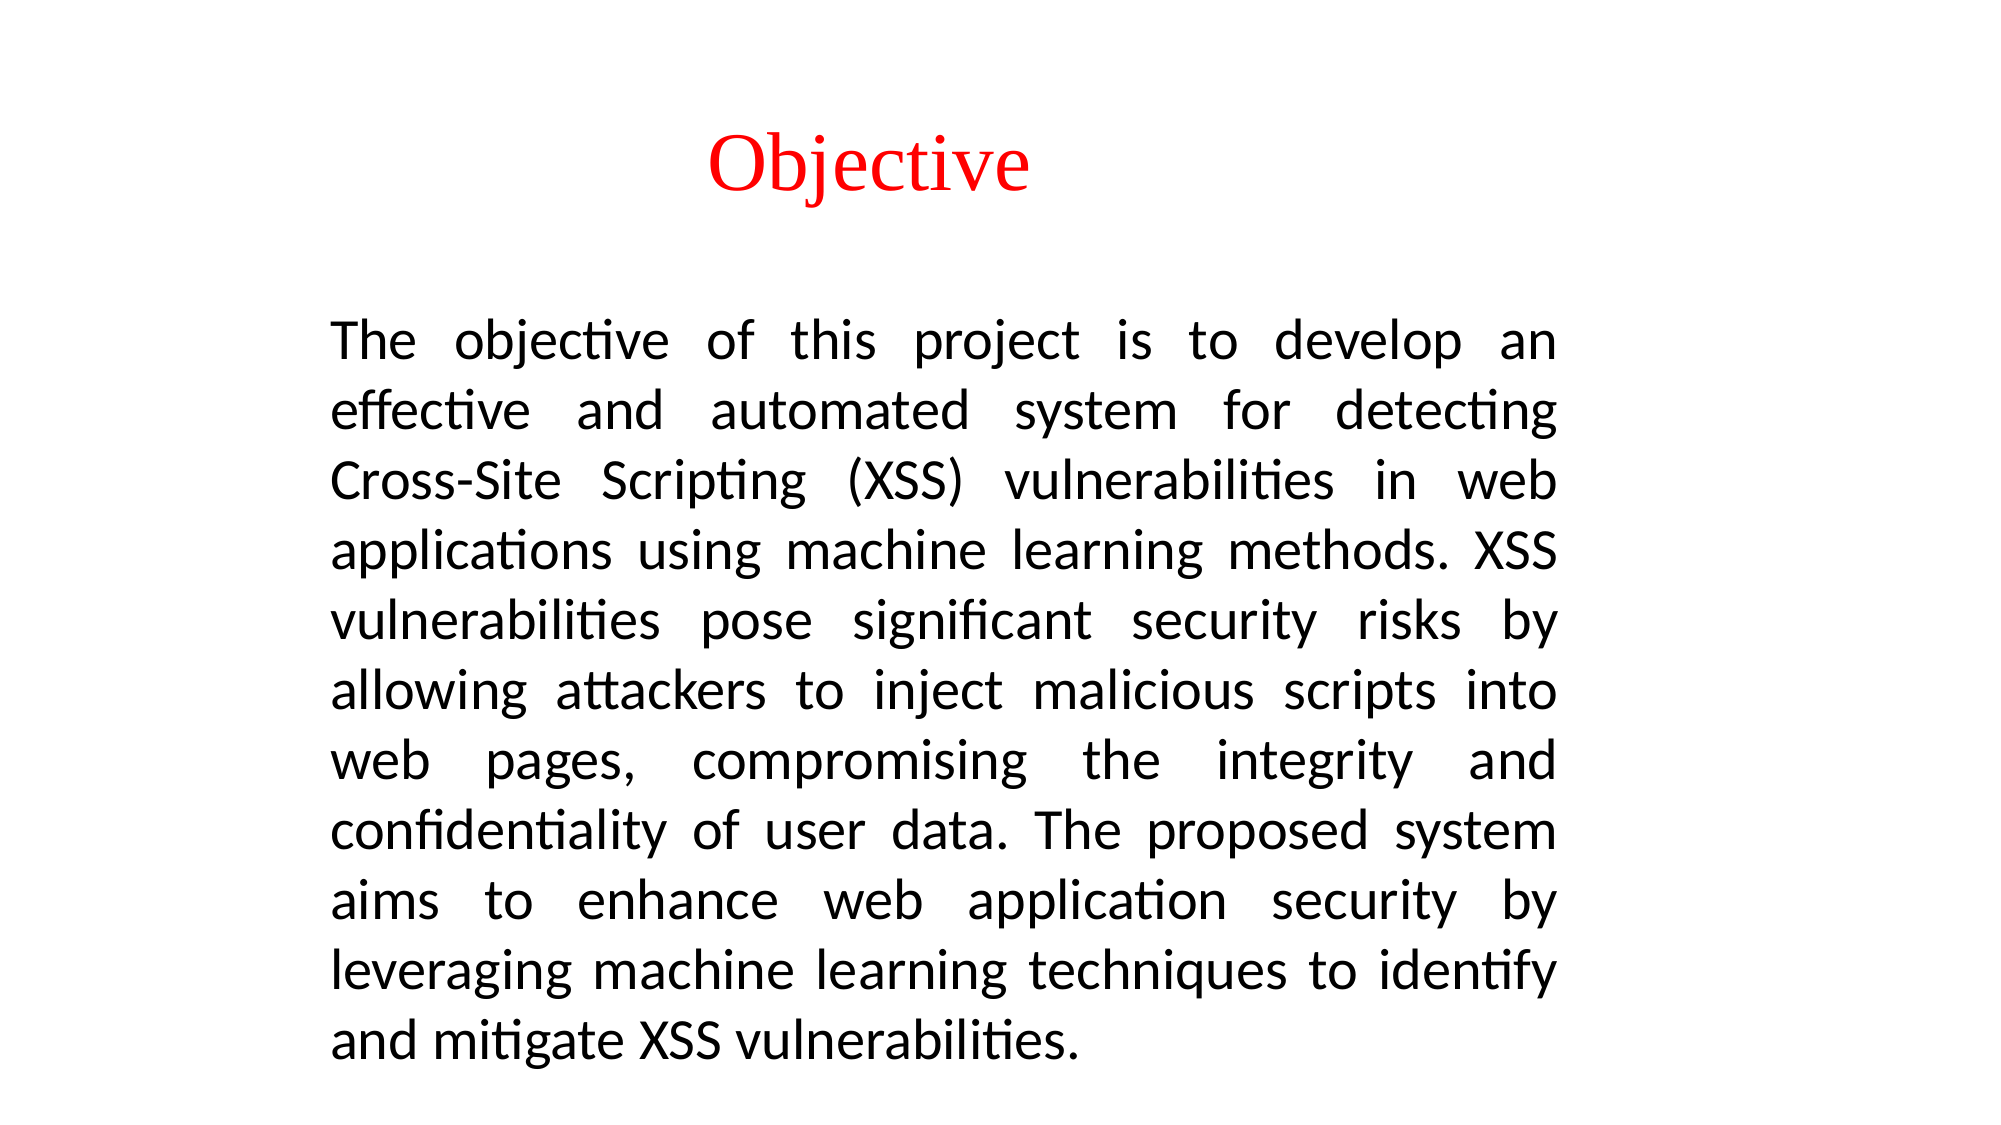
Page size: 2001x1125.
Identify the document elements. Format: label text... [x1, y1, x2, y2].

text_box Objective [194, 98, 1545, 217]
text_box The objective of this project is to develop an effective and automated system for detecting Cross-Site Scripting (XSS) vulnerabilities in web applications using machine learning methods. XSS vulnerabilities pose significant security risks by allowing attackers to inject malicious scripts into web pages, compromising the integrity and confidentiality of user data. The proposed system aims to enhance web application security by leveraging machine learning techniques to identify and mitigate XSS vulnerabilities. [315, 293, 1574, 1079]
